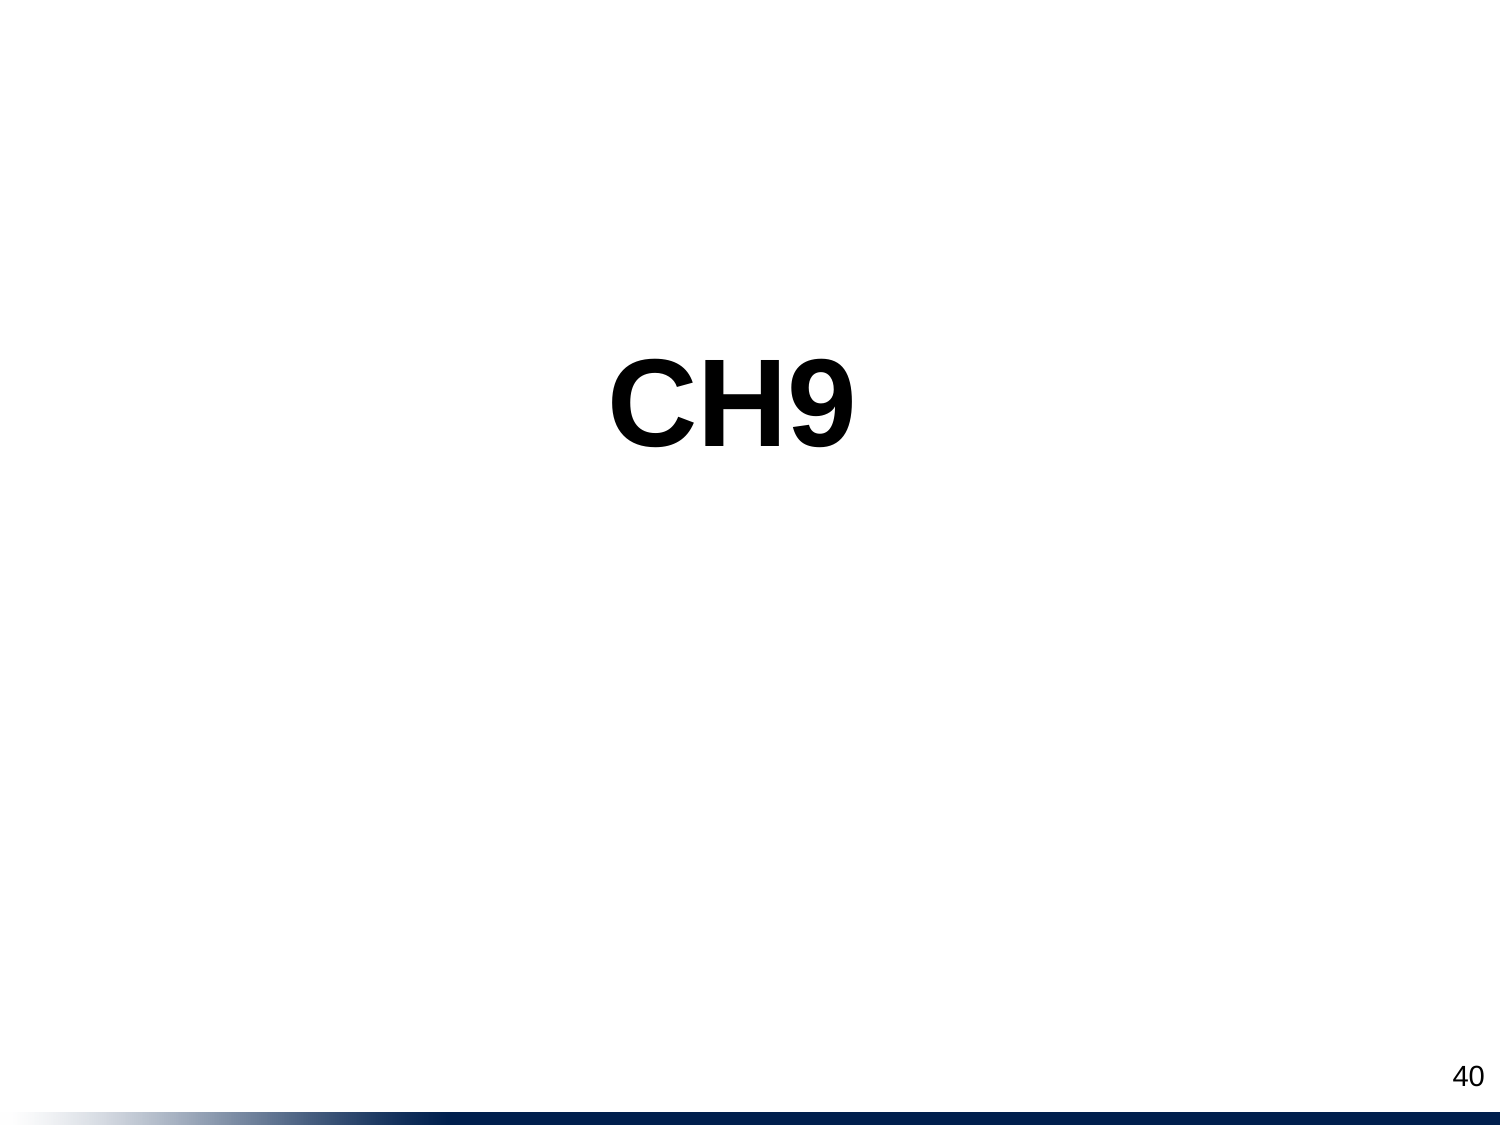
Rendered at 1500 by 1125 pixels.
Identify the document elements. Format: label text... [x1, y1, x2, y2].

text_box CH9 [265, 314, 1199, 480]
slide_number 40 [1149, 1049, 1500, 1125]
picture [0, 1112, 1149, 1125]
